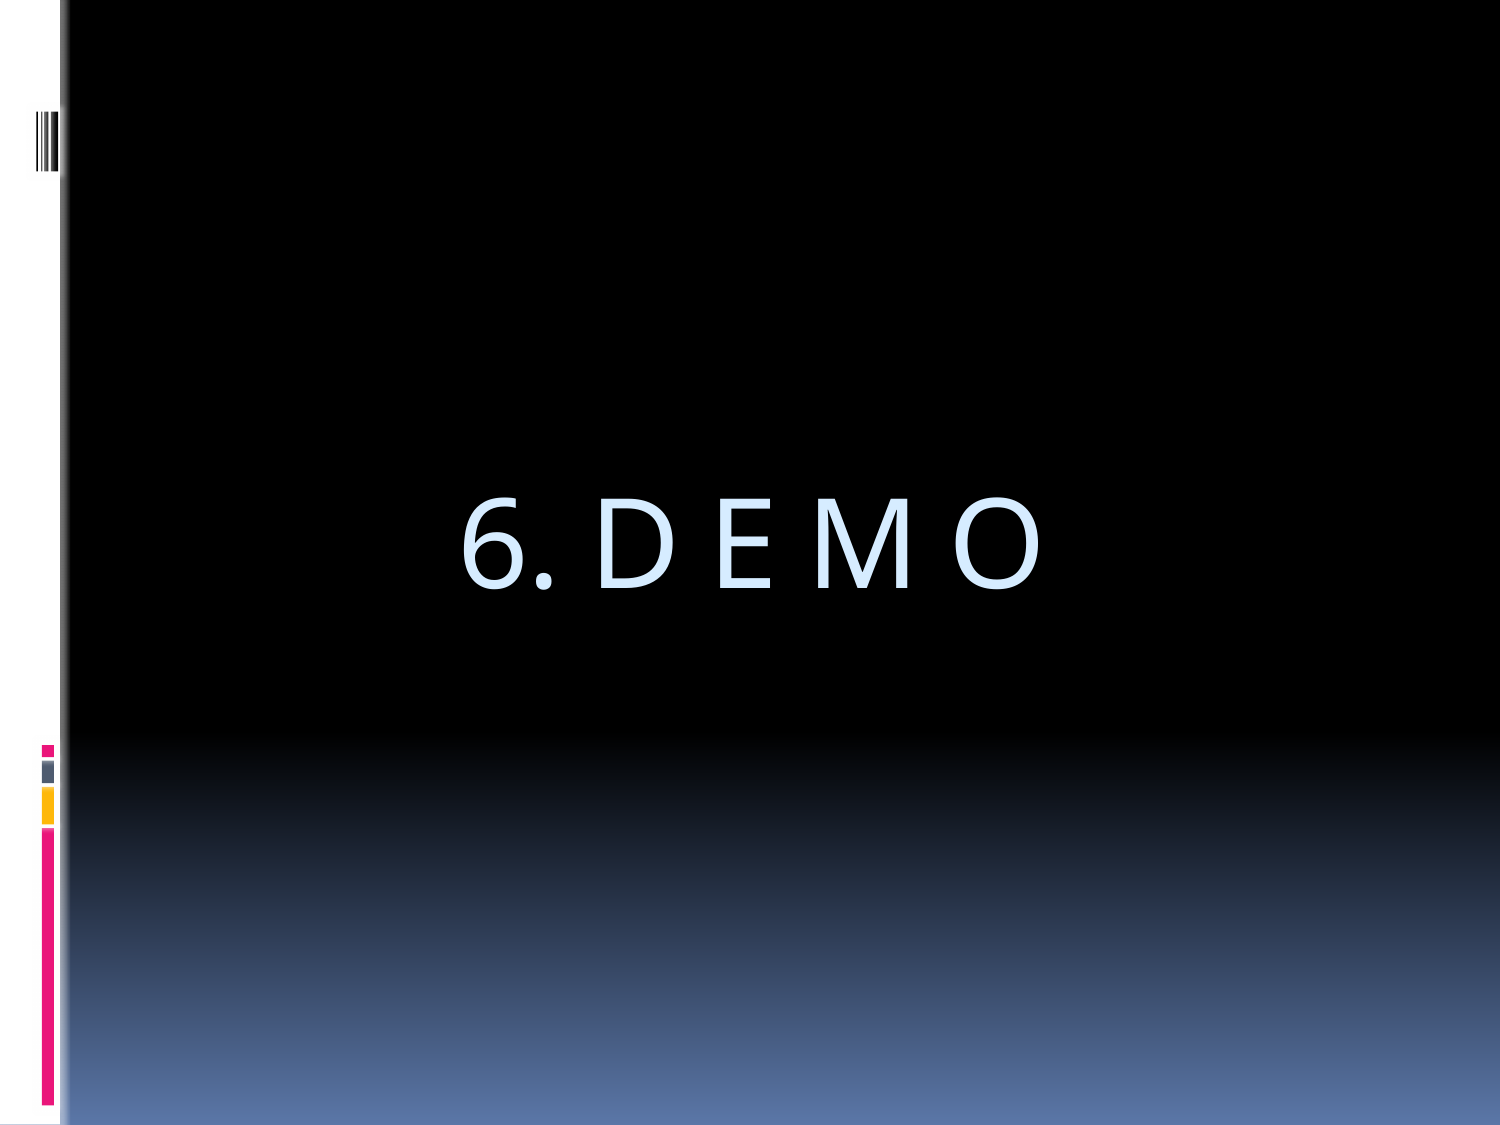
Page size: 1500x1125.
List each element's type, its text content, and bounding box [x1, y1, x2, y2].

title 6. D E M O [442, 456, 1081, 607]
